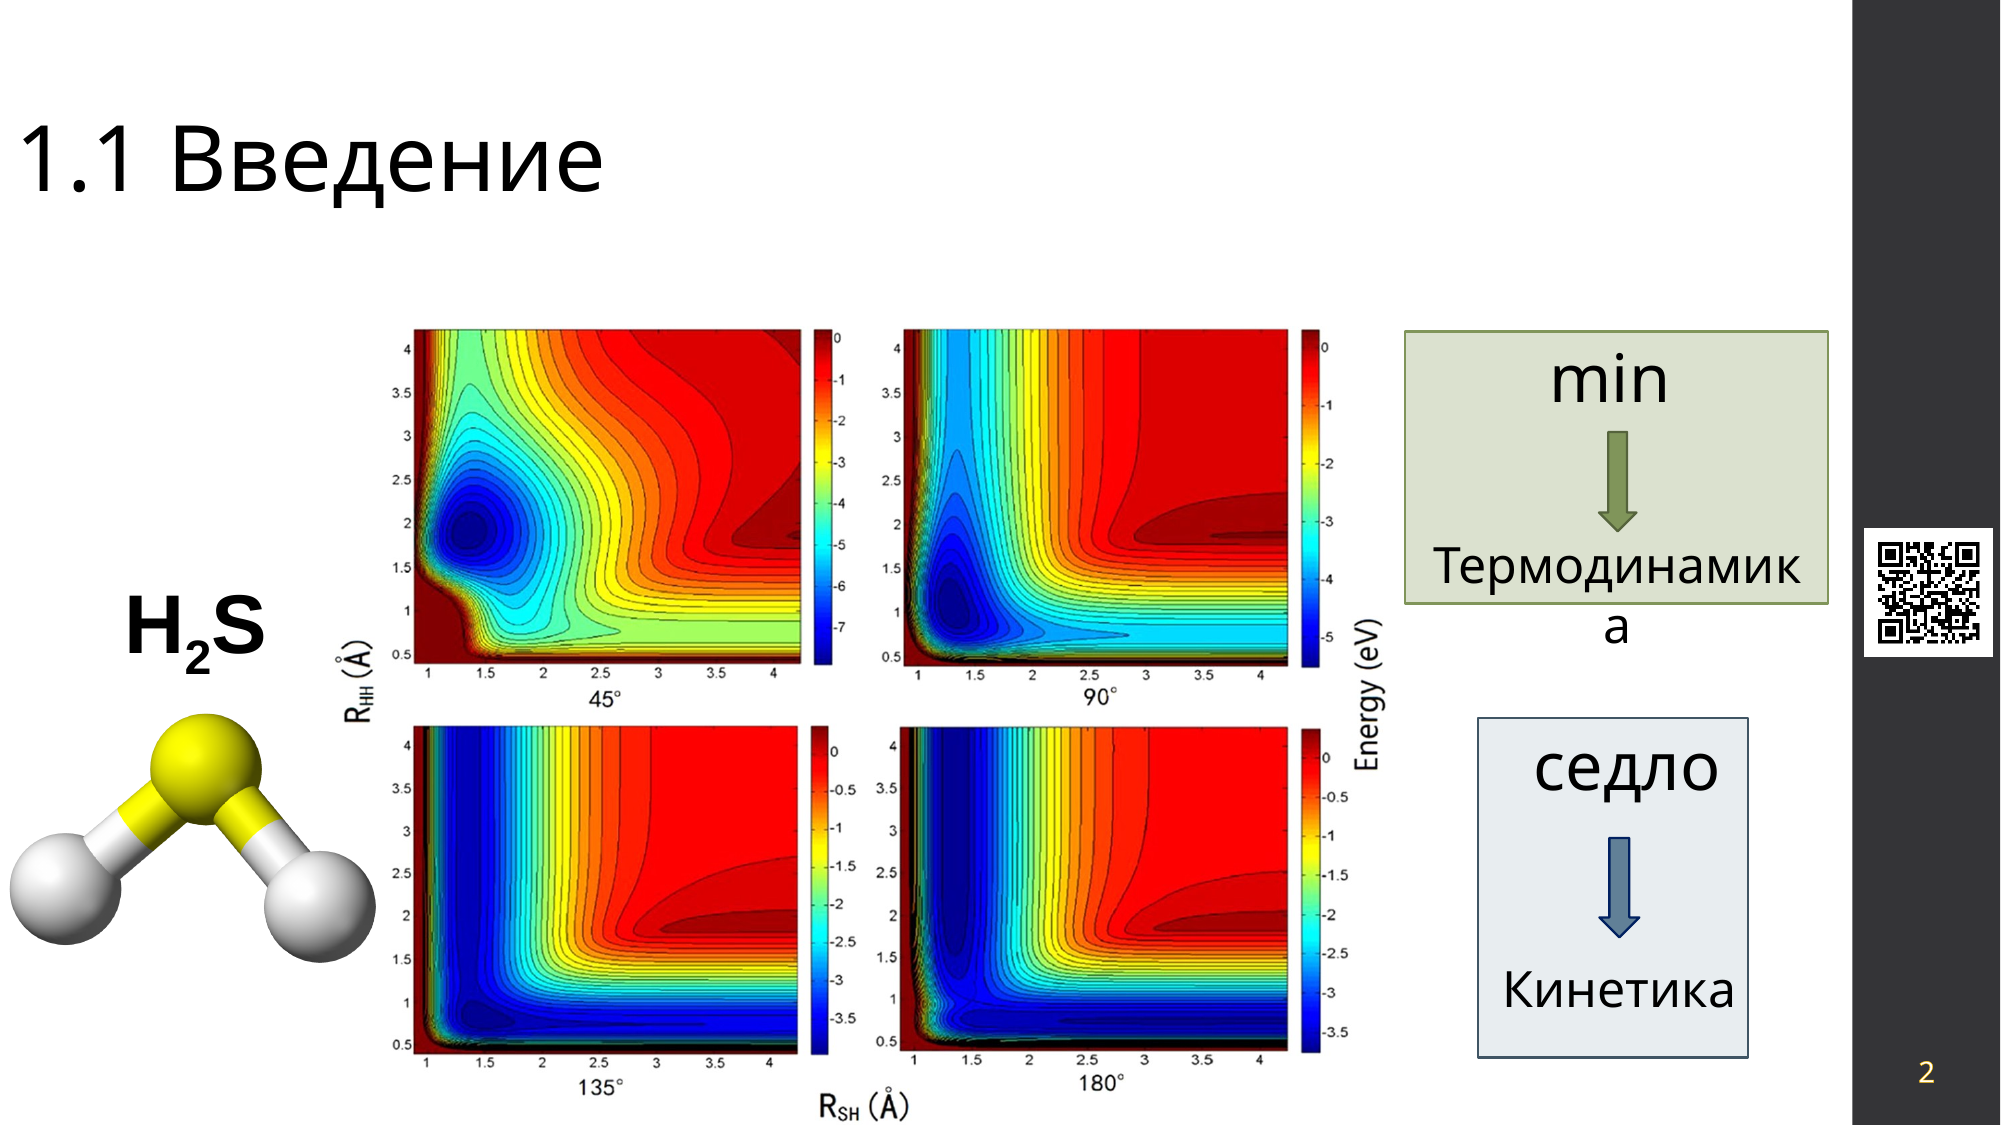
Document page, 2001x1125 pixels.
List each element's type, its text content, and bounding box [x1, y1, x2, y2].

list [331, 326, 1388, 1125]
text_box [1457, 716, 1781, 1058]
title 1.1 Введение [0, 1, 1590, 219]
picture [1864, 528, 1993, 657]
text_box H2S [109, 562, 293, 692]
picture [0, 695, 394, 981]
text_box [1404, 328, 1830, 604]
text_box 2 [1898, 1045, 1955, 1096]
